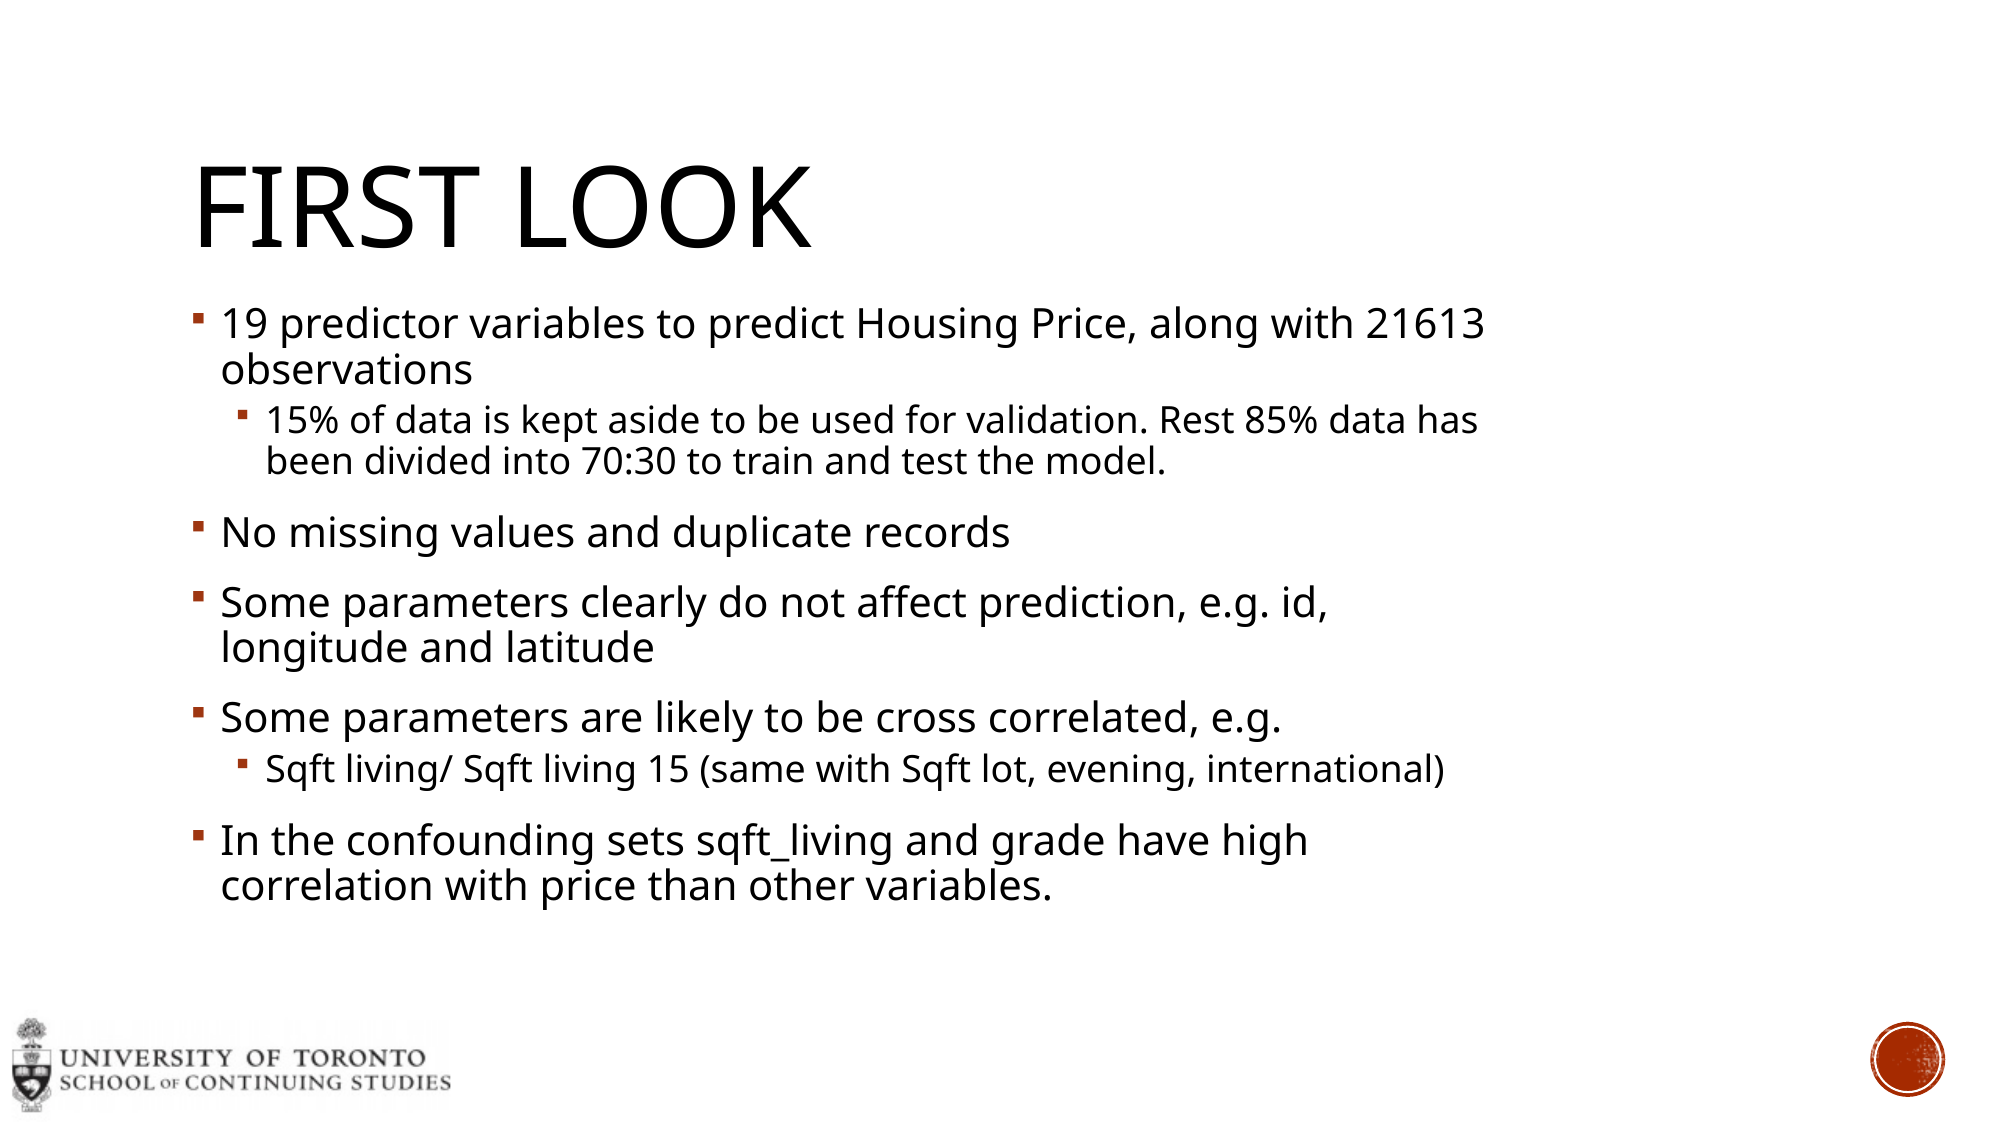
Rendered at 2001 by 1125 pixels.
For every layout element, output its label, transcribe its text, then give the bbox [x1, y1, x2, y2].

title First Look [175, 79, 1826, 344]
list 19 predictor variables to predict Housing Price, along with 21613 observations 15% of data is kept aside to be used for validation. Rest 85% data has been divided into 70:30 to train and test the model. No missing values and duplicate records Some parameters clearly do not affect prediction, e.g. id, longitude and latitude Some parameters are likely to be cross correlated, e.g. Sqft living/ Sqft living 15 (same with Sqft lot, evening, international) In the confounding sets sqft_living and grade have high correlation with price than other variables. [175, 295, 1527, 1013]
picture [0, 1009, 463, 1125]
